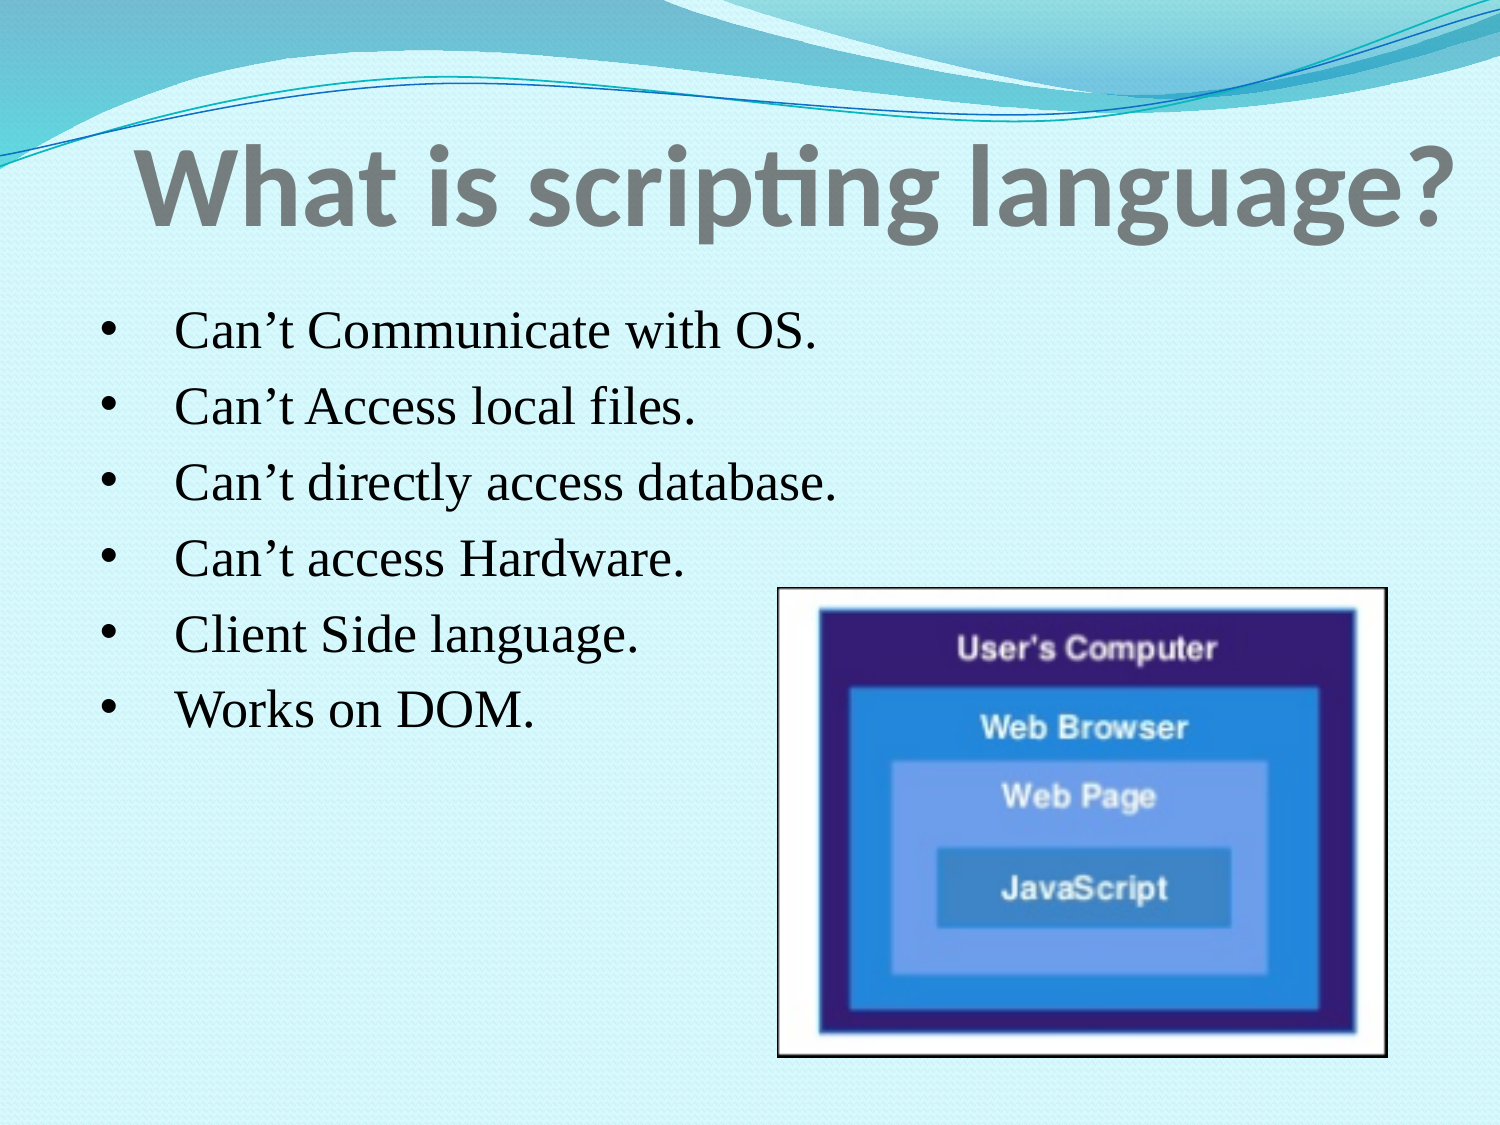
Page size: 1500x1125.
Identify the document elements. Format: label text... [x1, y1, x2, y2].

picture [777, 587, 1388, 1059]
title What is scripting language? [24, 75, 1463, 250]
subtitle Can’t Communicate with OS. Can’t Access local files. Can’t directly access database. Can’t access Hardware. Client Side language. Works on DOM. [99, 287, 1475, 1088]
